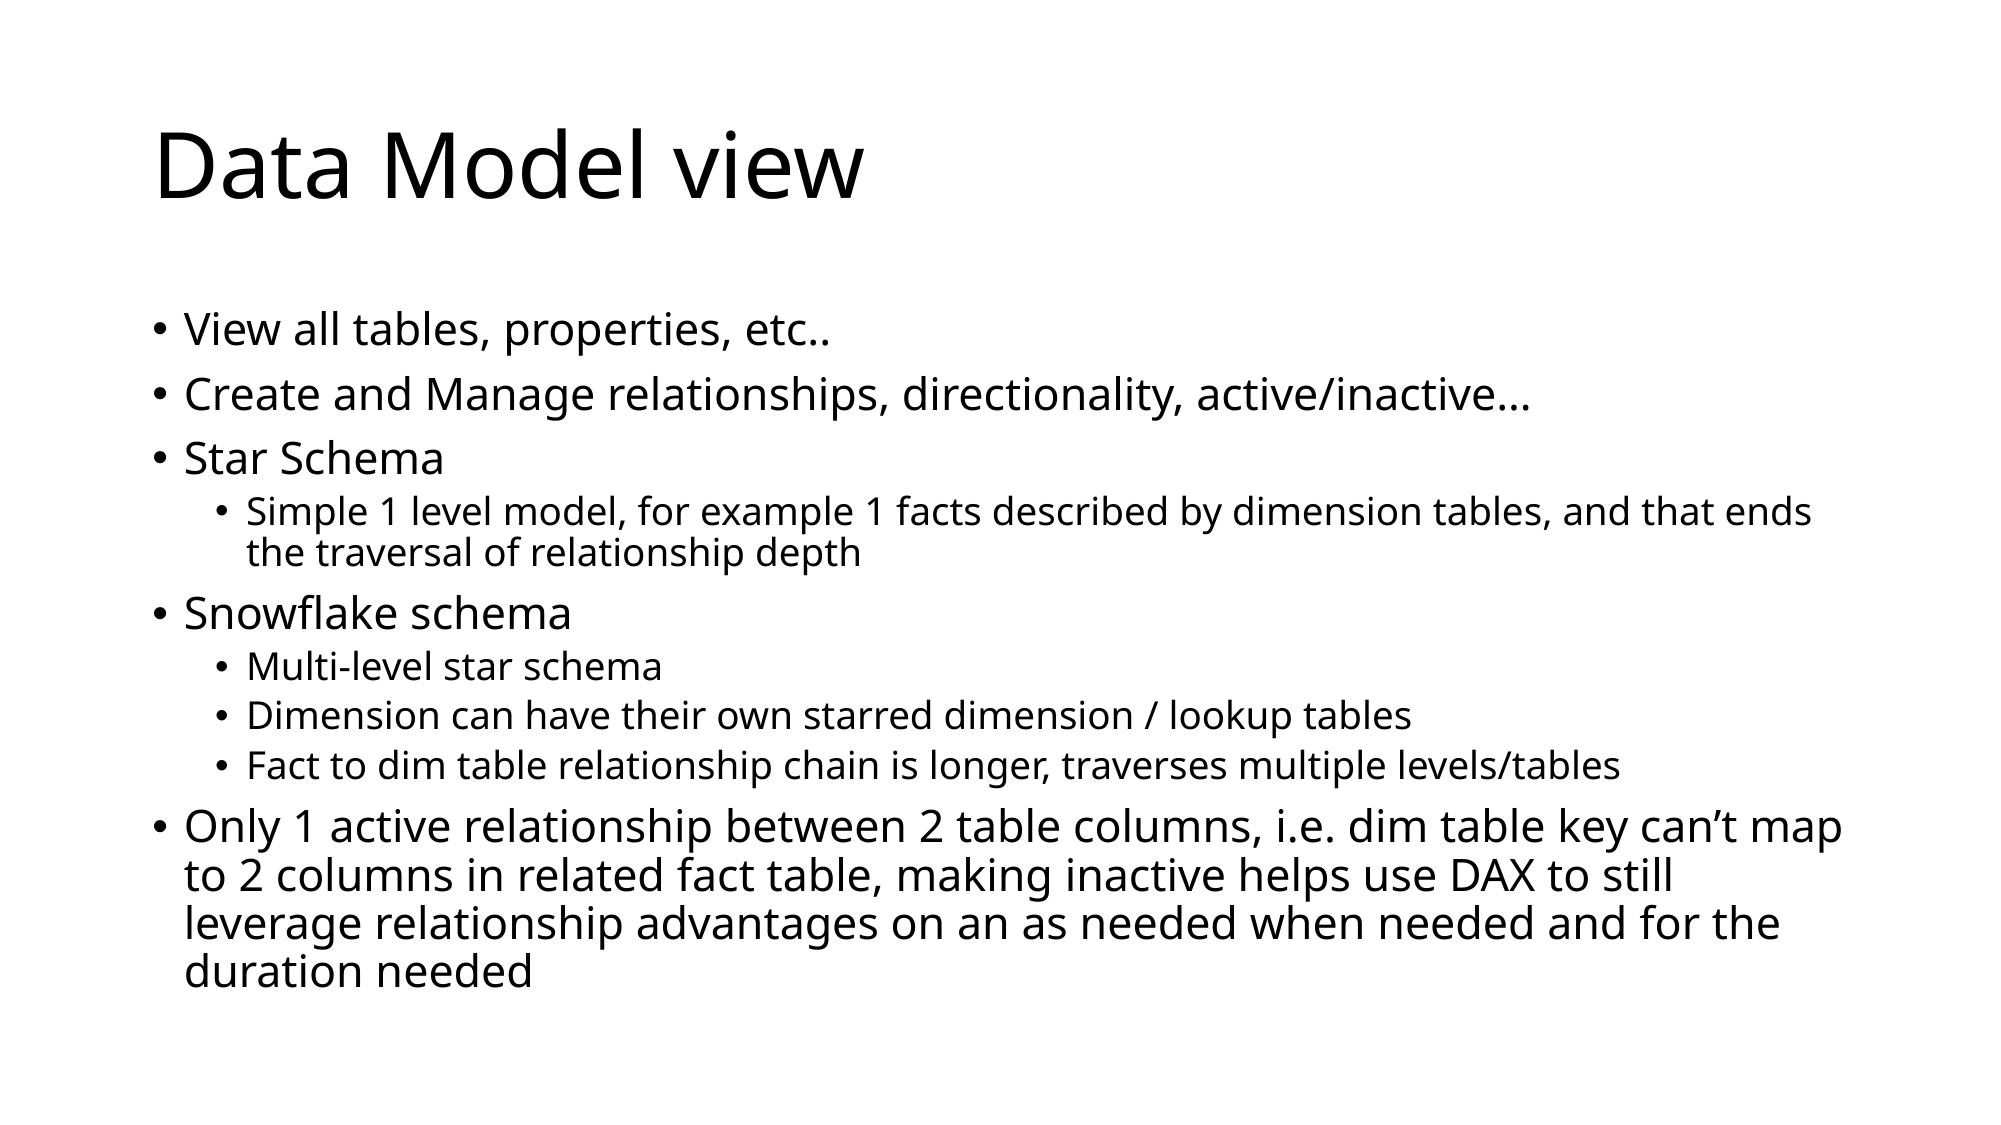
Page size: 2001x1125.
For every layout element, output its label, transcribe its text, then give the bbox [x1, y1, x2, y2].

title Data Model view [137, 59, 1863, 278]
list View all tables, properties, etc.. Create and Manage relationships, directionality, active/inactive… Star Schema Simple 1 level model, for example 1 facts described by dimension tables, and that ends the traversal of relationship depth Snowflake schema Multi-level star schema Dimension can have their own starred dimension / lookup tables Fact to dim table relationship chain is longer, traverses multiple levels/tables Only 1 active relationship between 2 table columns, i.e. dim table key can’t map to 2 columns in related fact table, making inactive helps use DAX to still leverage relationship advantages on an as needed when needed and for the duration needed [137, 299, 1863, 1014]
